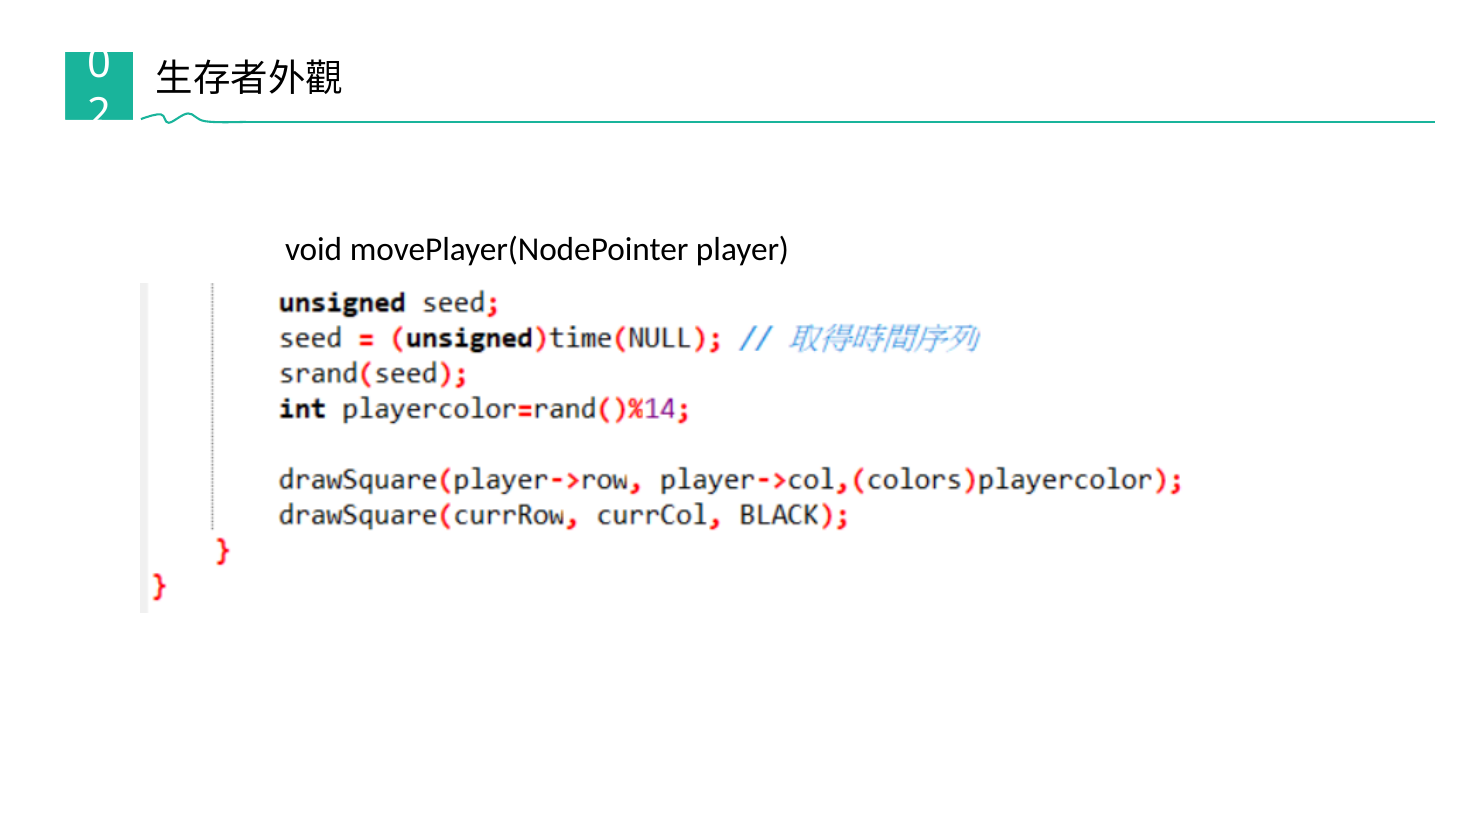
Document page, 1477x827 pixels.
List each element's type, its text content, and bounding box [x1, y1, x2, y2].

text_box [140, 112, 246, 124]
text_box 02 [64, 51, 134, 121]
text_box void movePlayer(NodePointer player) [270, 219, 805, 283]
text_box 生存者外觀 [140, 46, 641, 107]
picture [140, 283, 1359, 613]
